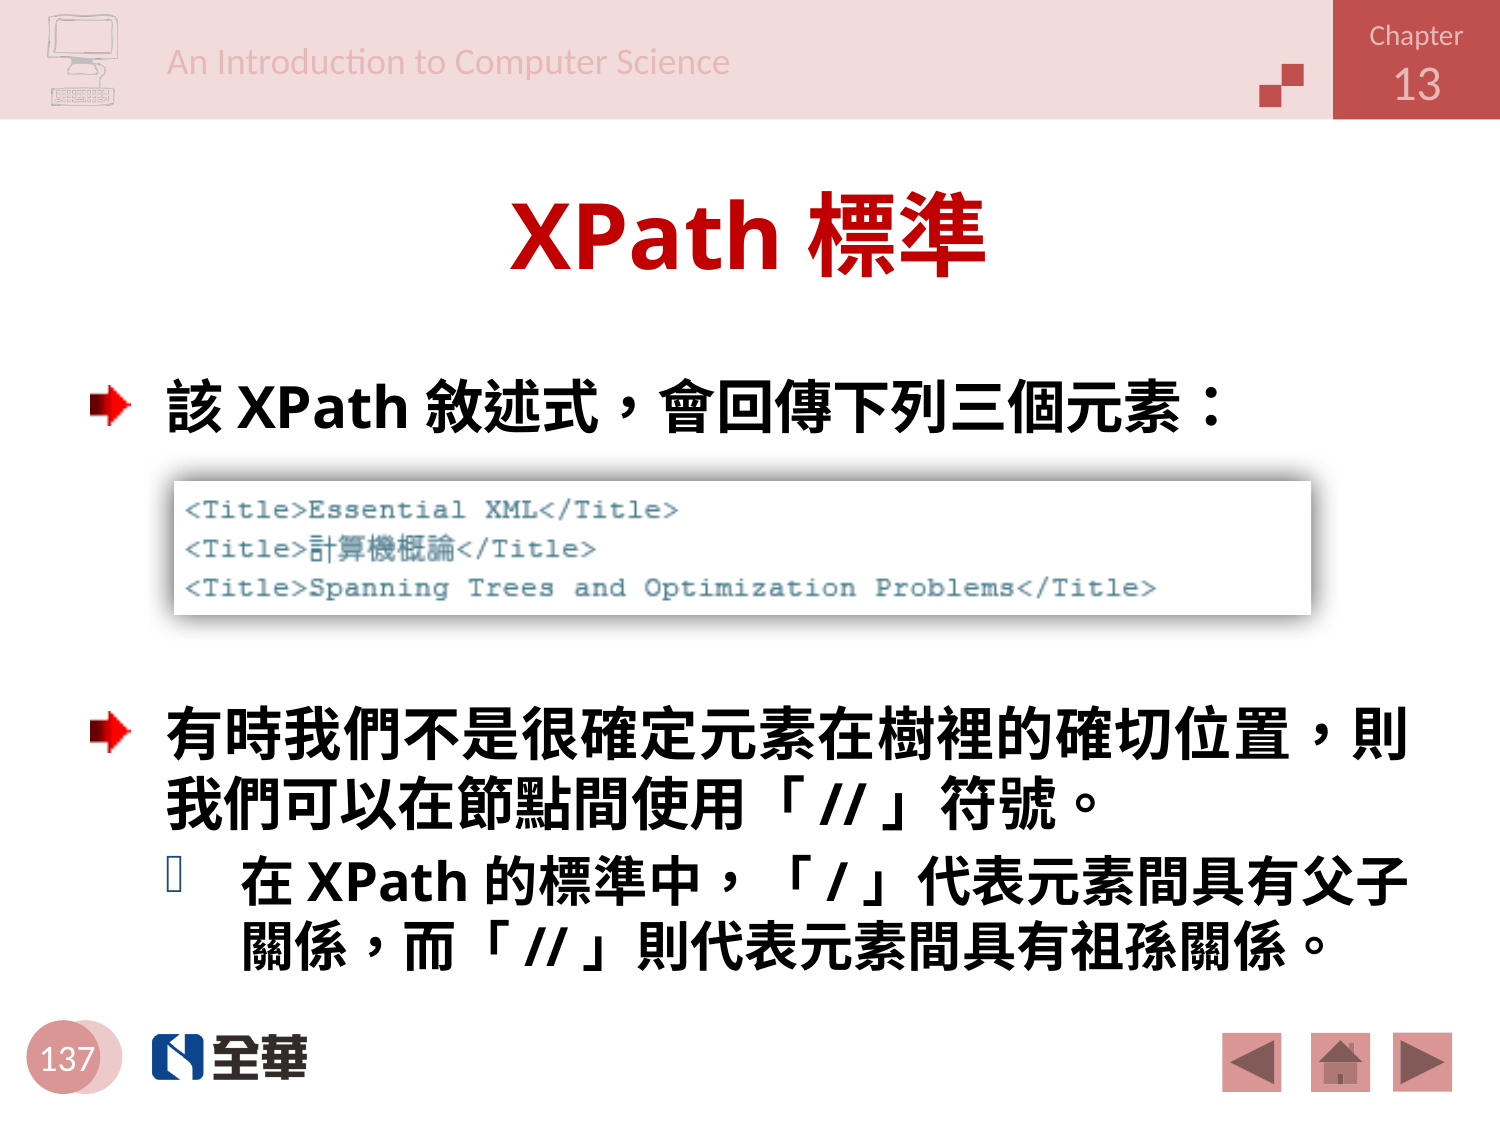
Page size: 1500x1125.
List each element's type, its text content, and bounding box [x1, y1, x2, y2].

picture [90, 711, 131, 753]
picture [90, 385, 131, 426]
list 該XPath敘述式，會回傳下列三個元素： 有時我們不是很確定元素在樹裡的確切位置，則我們可以在節點間使用「//」符號。 在XPath的標準中，「/」代表元素間具有父子關係，而「//」則代表元素間具有祖孫關係。 [75, 363, 1425, 1005]
picture [173, 480, 1312, 615]
picture [47, 14, 118, 106]
picture [152, 1034, 307, 1080]
title XPath標準 [75, 138, 1425, 327]
